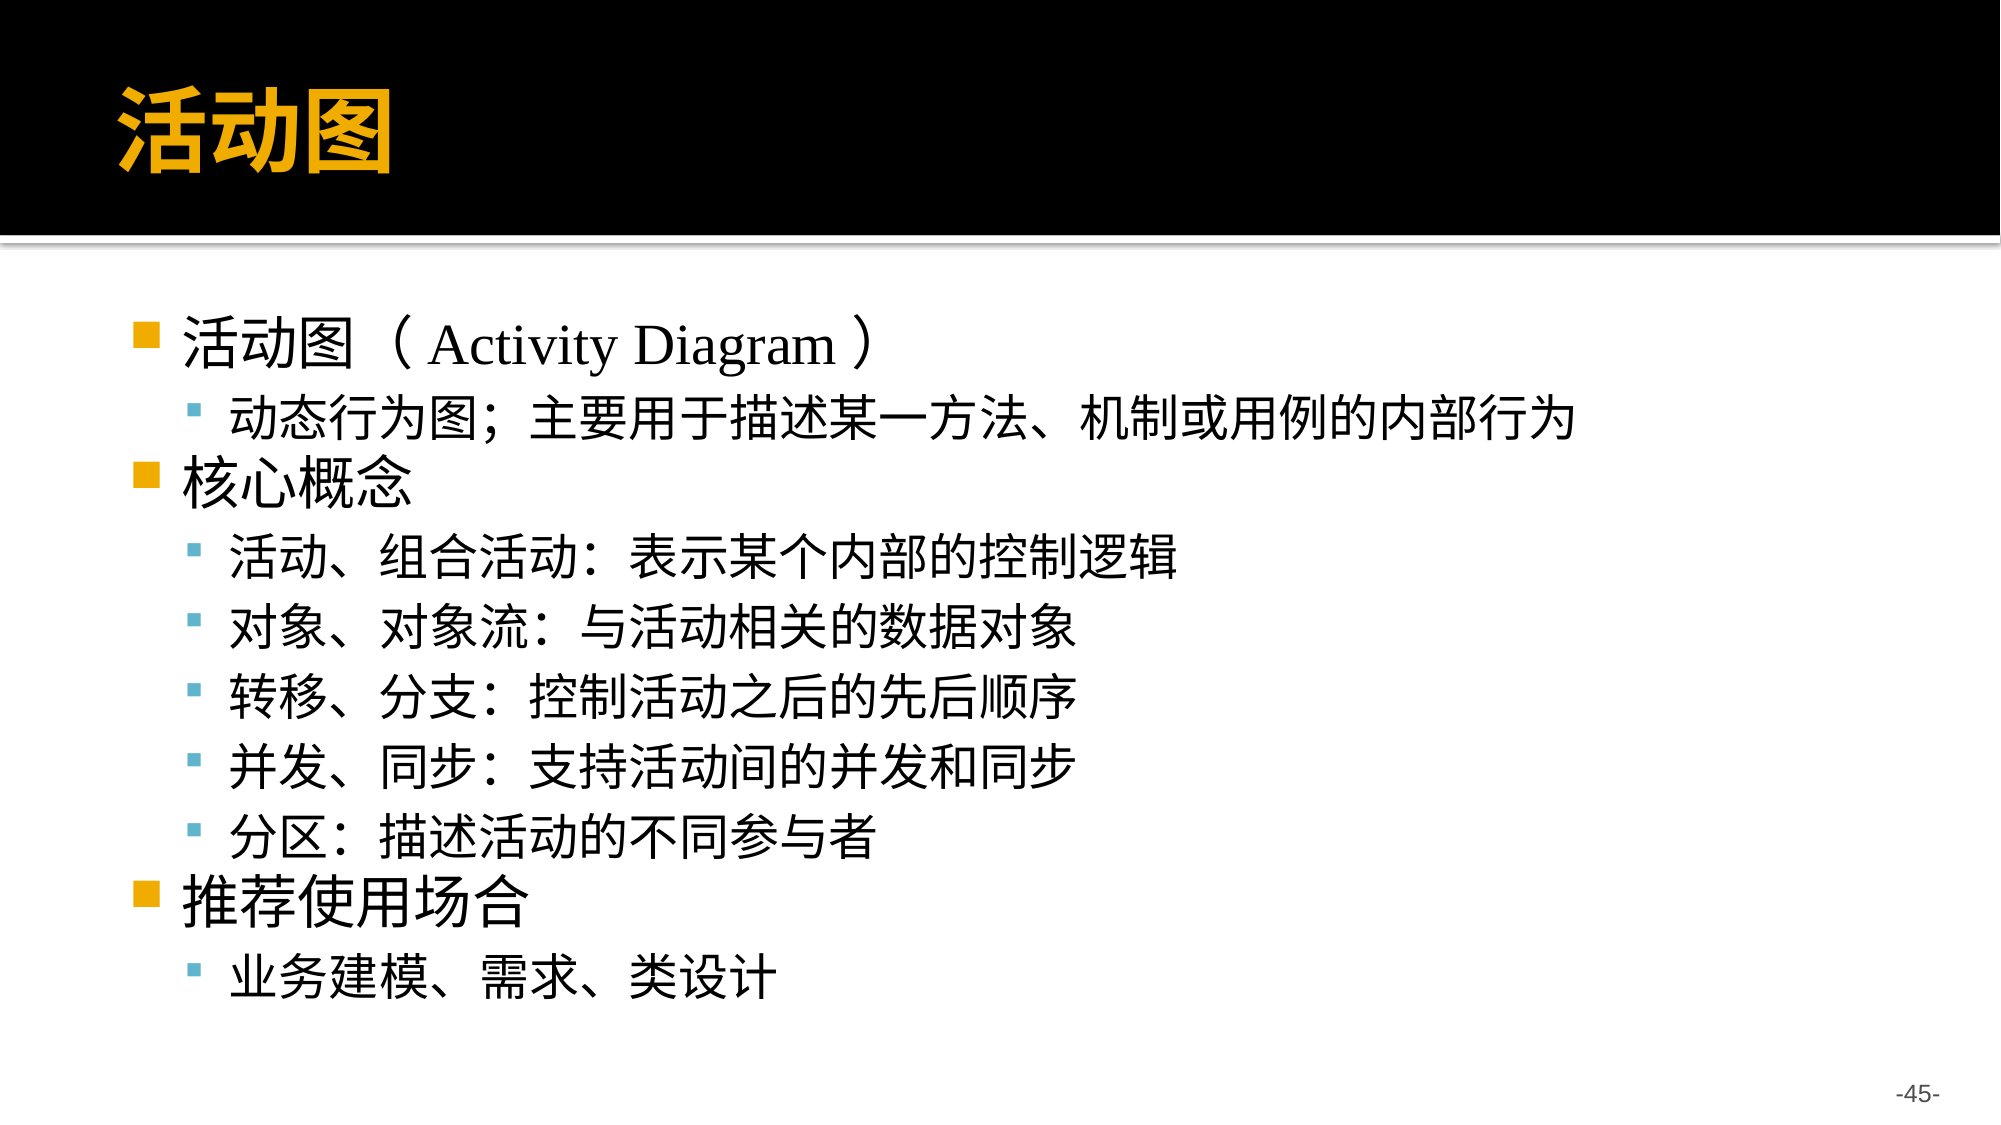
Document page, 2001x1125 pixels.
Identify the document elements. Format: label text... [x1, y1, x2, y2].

title 活动图 [99, 25, 1900, 231]
list 活动图（Activity Diagram） 动态行为图；主要用于描述某一方法、机制或用例的内部行为 核心概念 活动、组合活动：表示某个内部的控制逻辑 对象、对象流：与活动相关的数据对象 转移、分支：控制活动之后的先后顺序 并发、同步：支持活动间的并发和同步 分区：描述活动的不同参与者 推荐使用场合 业务建模、需求、类设计 [99, 291, 1900, 1106]
slide_number -45- [1794, 1062, 1955, 1108]
